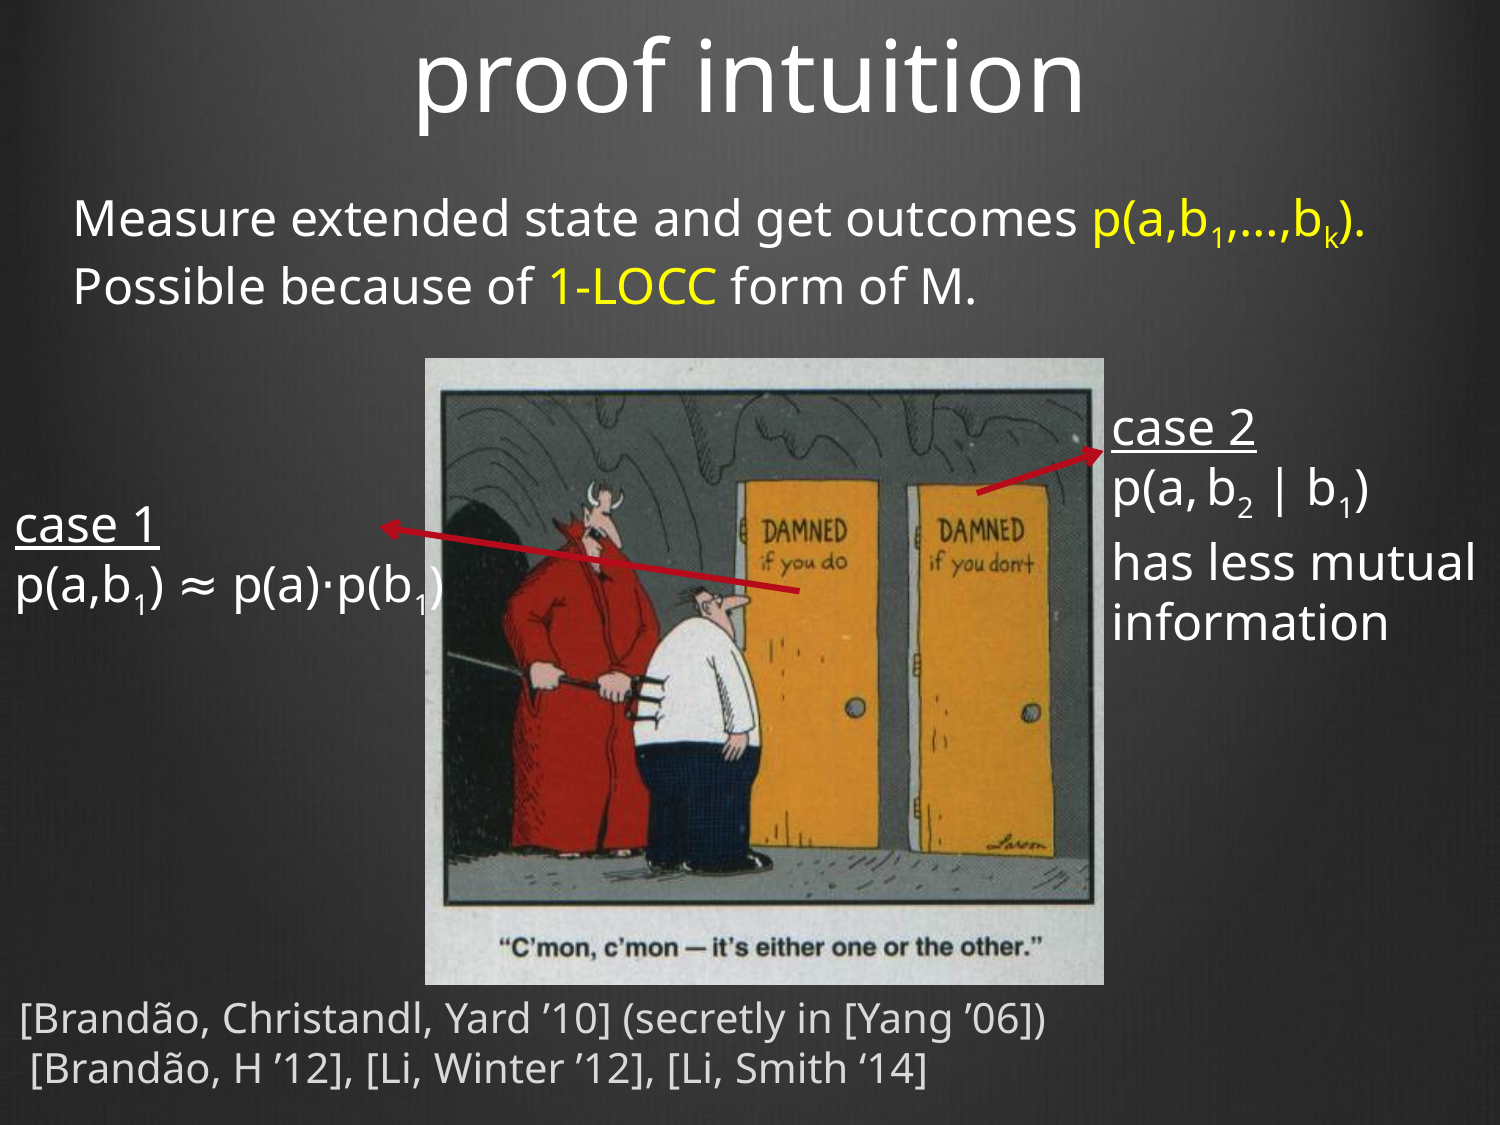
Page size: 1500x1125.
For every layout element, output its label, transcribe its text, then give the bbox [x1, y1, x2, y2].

text_box [Brandão, Christandl, Yard ’10] (secretly in [Yang ’06]) [Brandão, H ’12], [Li, Winter ’12], [Li, Smith ‘14] [3, 984, 1486, 1100]
picture [425, 358, 1104, 985]
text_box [0, 485, 800, 622]
text_box Measure extended state and get outcomes p(a,b1,…,bk). Possible because of 1-LOCC form of M. [58, 178, 1383, 322]
title proof intuition [112, 0, 1388, 146]
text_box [976, 388, 1486, 653]
